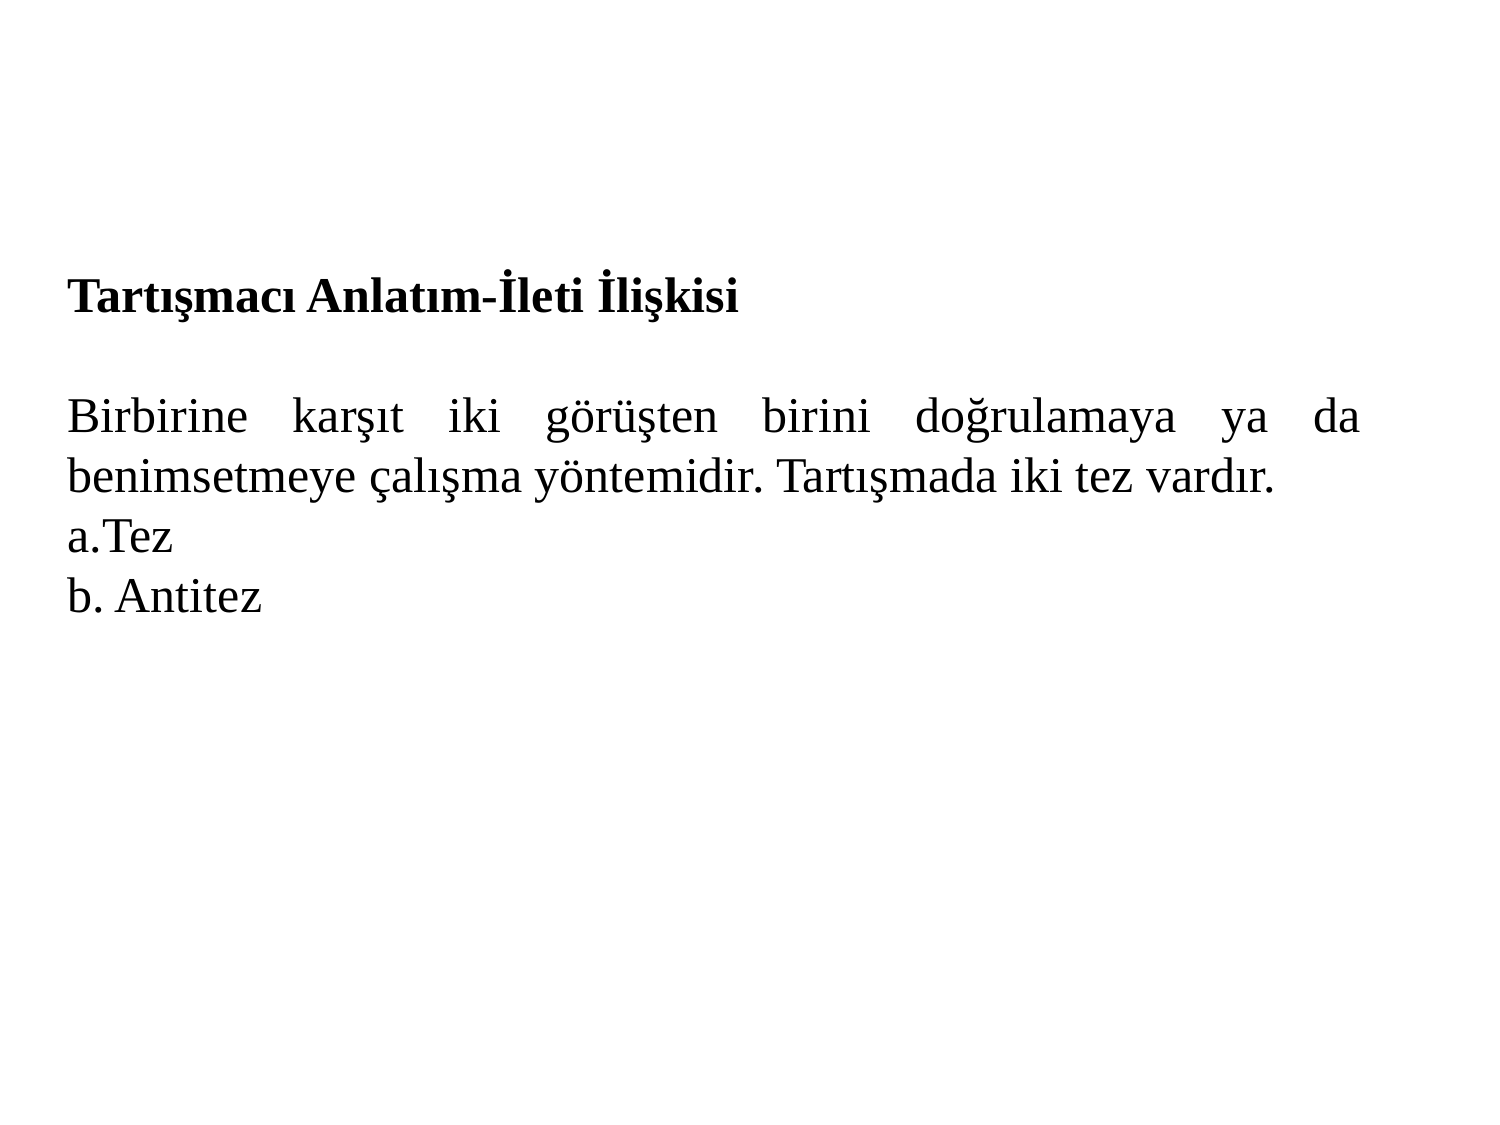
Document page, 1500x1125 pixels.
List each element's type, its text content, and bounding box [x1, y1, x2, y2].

text_box Tartışmacı Anlatım-İleti İlişkisi Birbirine karşıt iki görüşten birini doğrulamaya ya da benimsetmeye çalışma yöntemidir. Tartışmada iki tez vardır. a.Tez b. Antitez [53, 255, 1376, 631]
